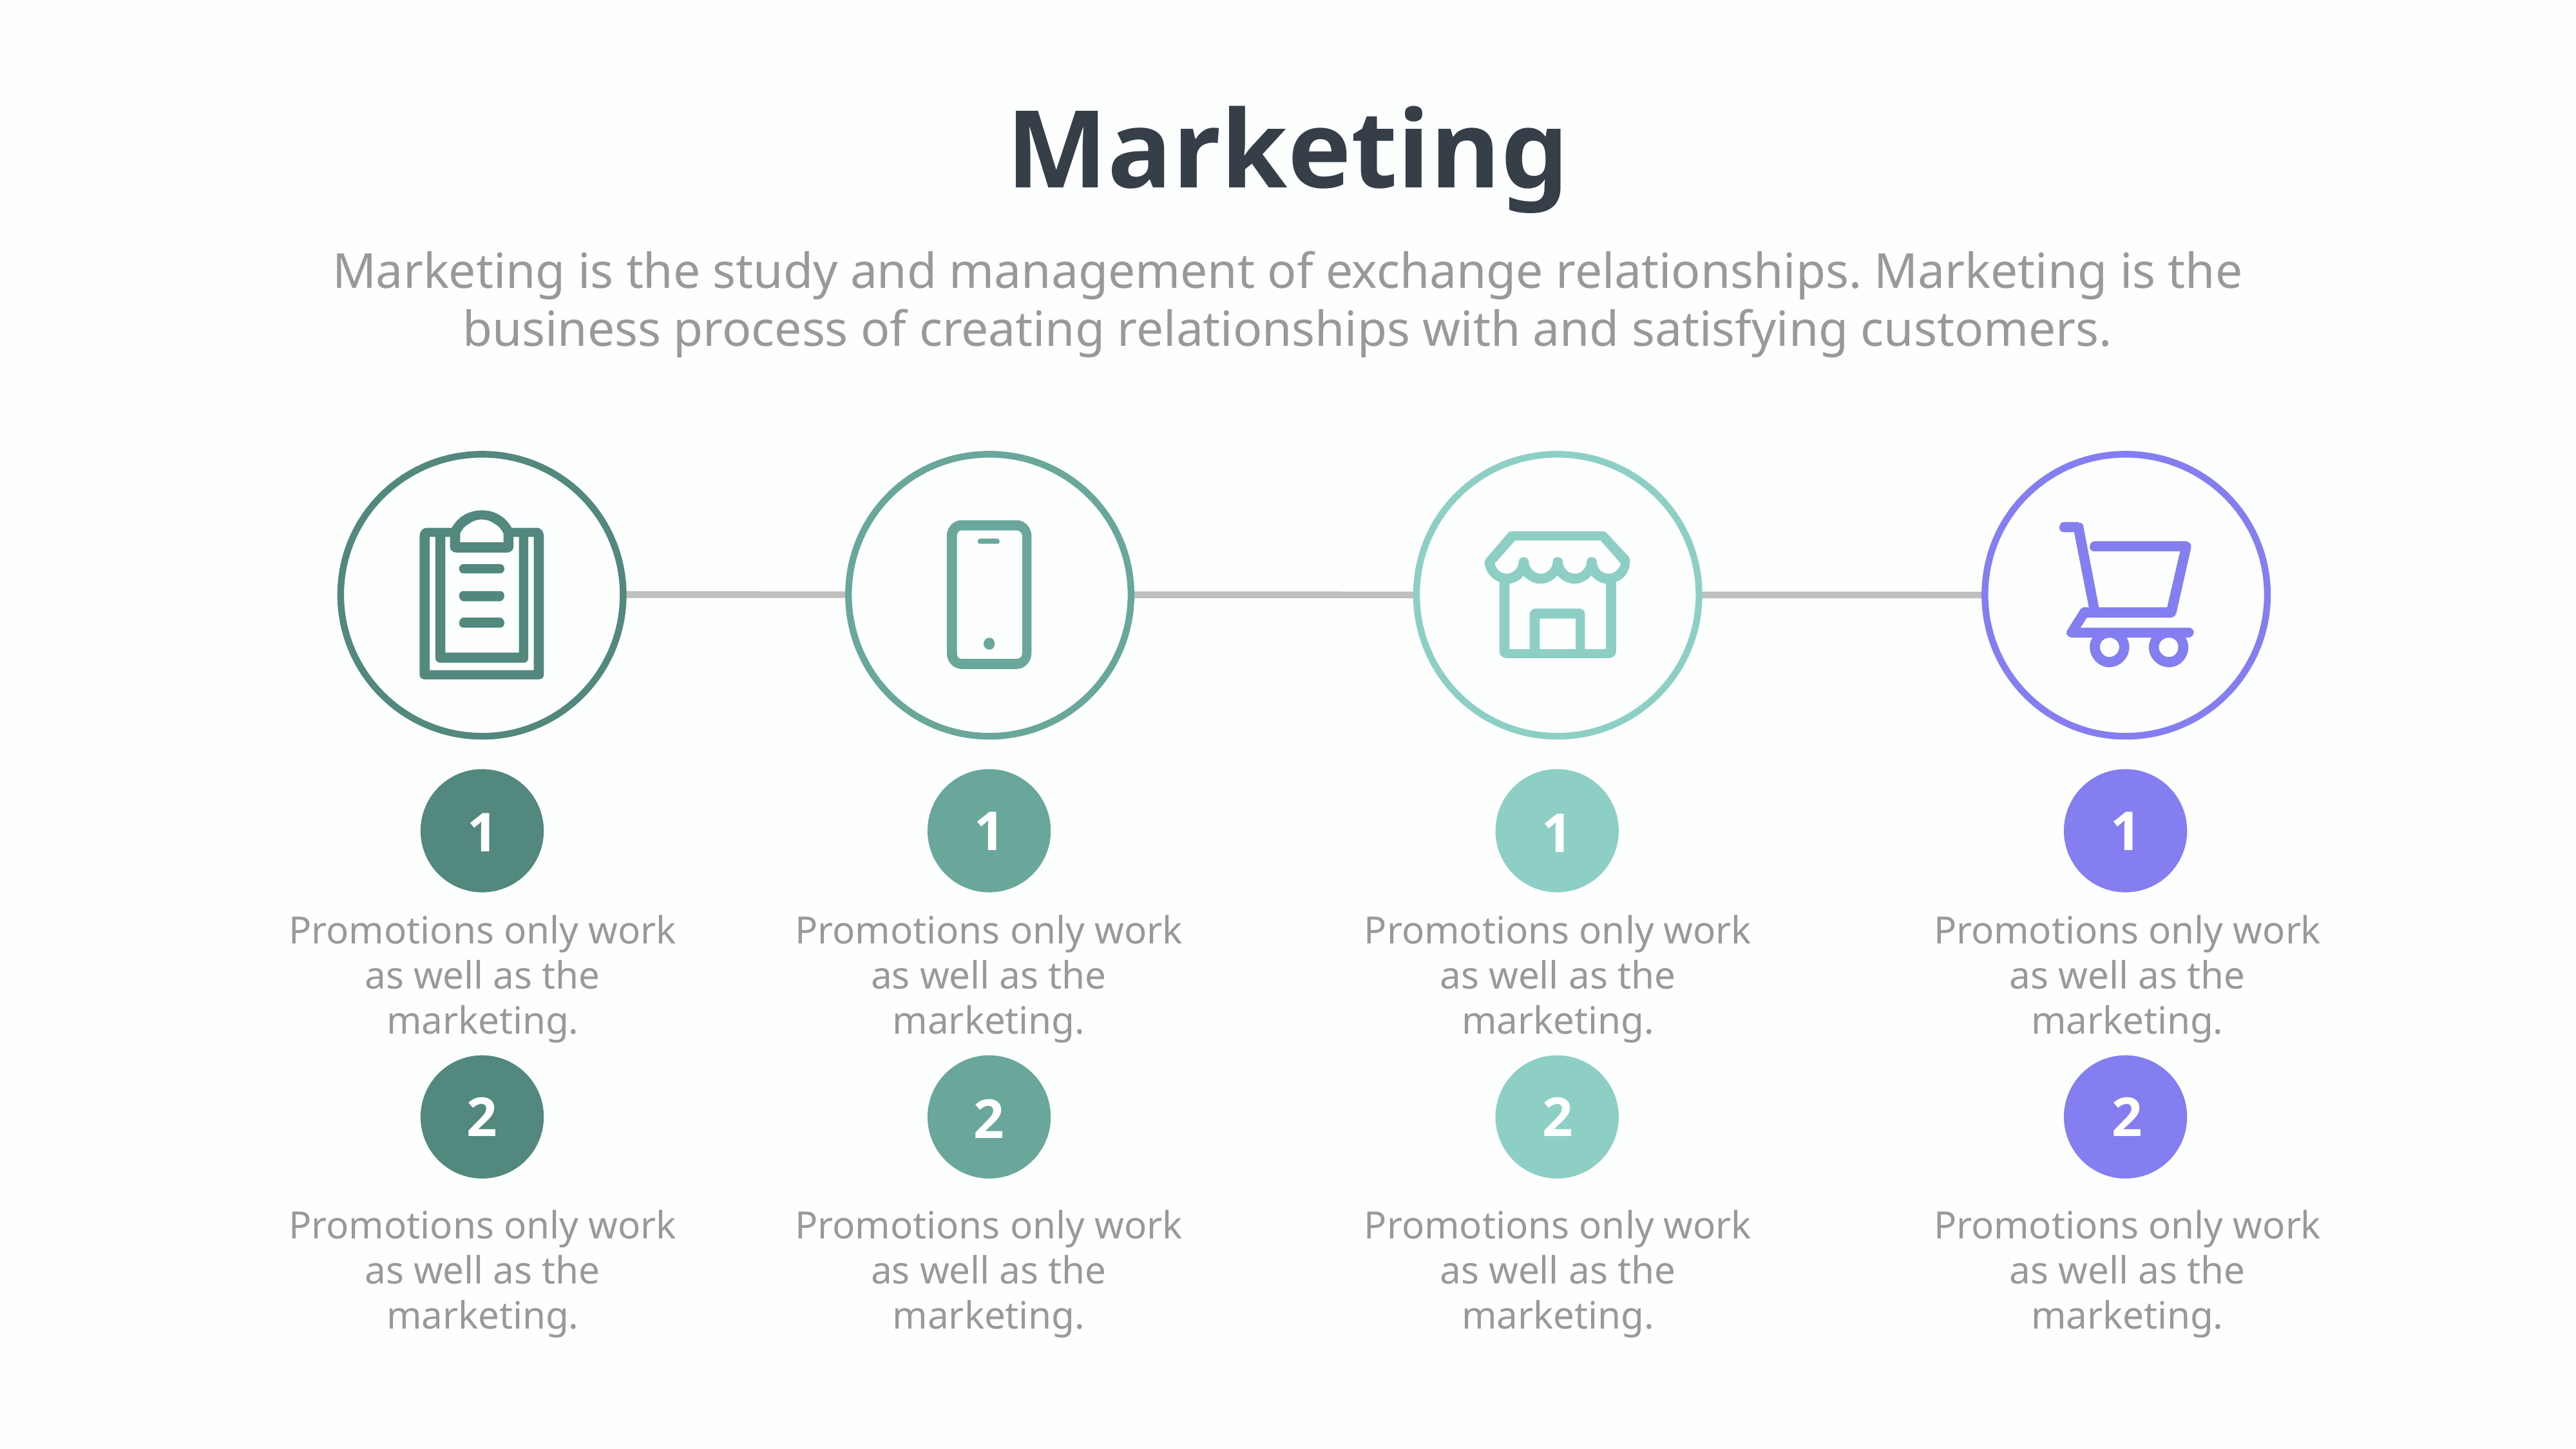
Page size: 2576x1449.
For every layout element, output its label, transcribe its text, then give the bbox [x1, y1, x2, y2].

text_box [1416, 454, 1699, 737]
text_box [848, 454, 1131, 737]
text_box Promotions only work as well as the marketing. [260, 1197, 705, 1341]
text_box [340, 454, 624, 737]
text_box Promotions only work as well as the marketing. [260, 902, 705, 1046]
text_box Promotions only work as well as the marketing. [1905, 1197, 2349, 1341]
text_box [419, 510, 544, 679]
text_box [2063, 1055, 2188, 1179]
text_box [983, 638, 995, 650]
text_box 1 [2091, 792, 2161, 866]
text_box 2 [954, 1079, 1024, 1154]
text_box [2059, 522, 2194, 668]
text_box Promotions only work as well as the marketing. [1905, 902, 2349, 1046]
text_box [459, 617, 504, 628]
text_box [927, 769, 1051, 893]
text_box Marketing [997, 75, 1579, 214]
text_box 1 [1522, 793, 1592, 868]
text_box Promotions only work as well as the marketing. [767, 902, 1211, 1046]
text_box [1985, 454, 2267, 737]
text_box [1495, 1055, 1619, 1179]
text_box [459, 564, 504, 574]
text_box [946, 520, 1032, 669]
text_box [1495, 769, 1619, 893]
text_box 2 [447, 1077, 517, 1152]
text_box [977, 538, 1000, 544]
text_box 2 [1523, 1077, 1593, 1152]
text_box [2063, 769, 2188, 893]
text_box [927, 1055, 1051, 1179]
text_box Marketing is the study and management of exchange relationships. Marketing is the business process of creating relationships with and satisfying customers. [259, 235, 2317, 361]
text_box [459, 591, 504, 601]
text_box Promotions only work as well as the marketing. [1335, 1197, 1780, 1341]
text_box 1 [955, 791, 1025, 866]
text_box Promotions only work as well as the marketing. [1335, 902, 1780, 1046]
text_box [1484, 531, 1630, 659]
text_box 1 [448, 793, 517, 867]
text_box [420, 769, 544, 893]
text_box 2 [2092, 1077, 2162, 1152]
text_box [420, 1055, 544, 1179]
text_box Promotions only work as well as the marketing. [767, 1197, 1211, 1341]
